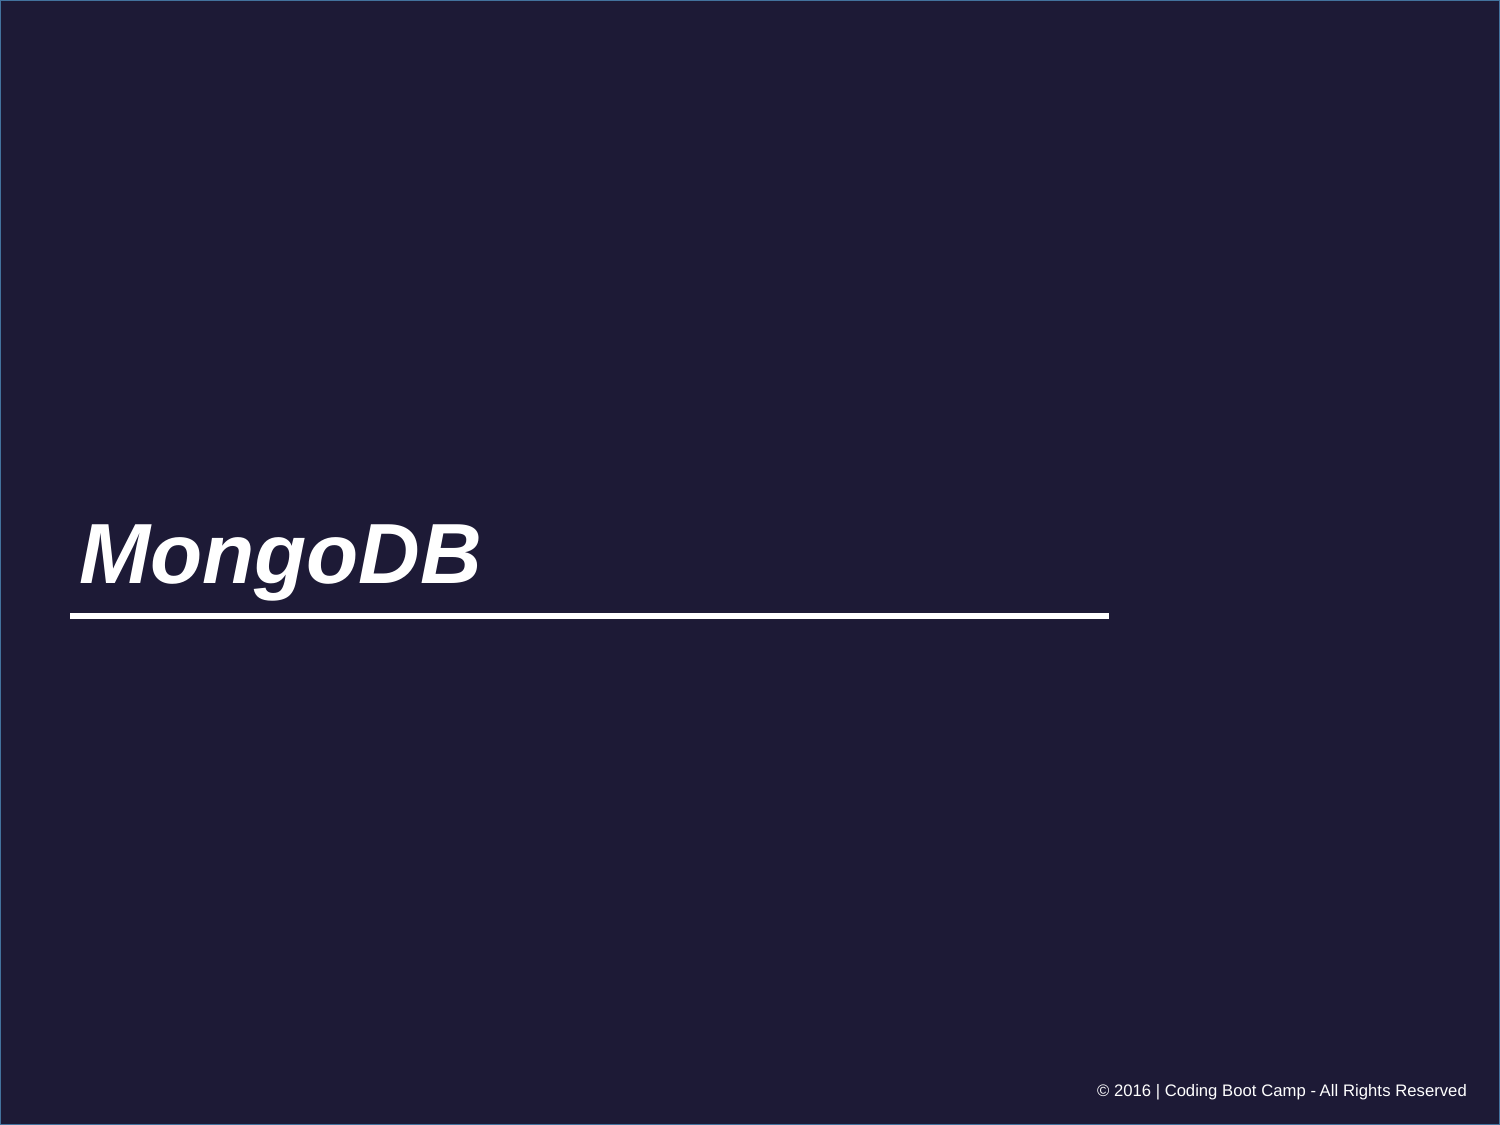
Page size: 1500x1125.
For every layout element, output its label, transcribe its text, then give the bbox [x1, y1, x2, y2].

title MongoDB [64, 484, 1415, 628]
